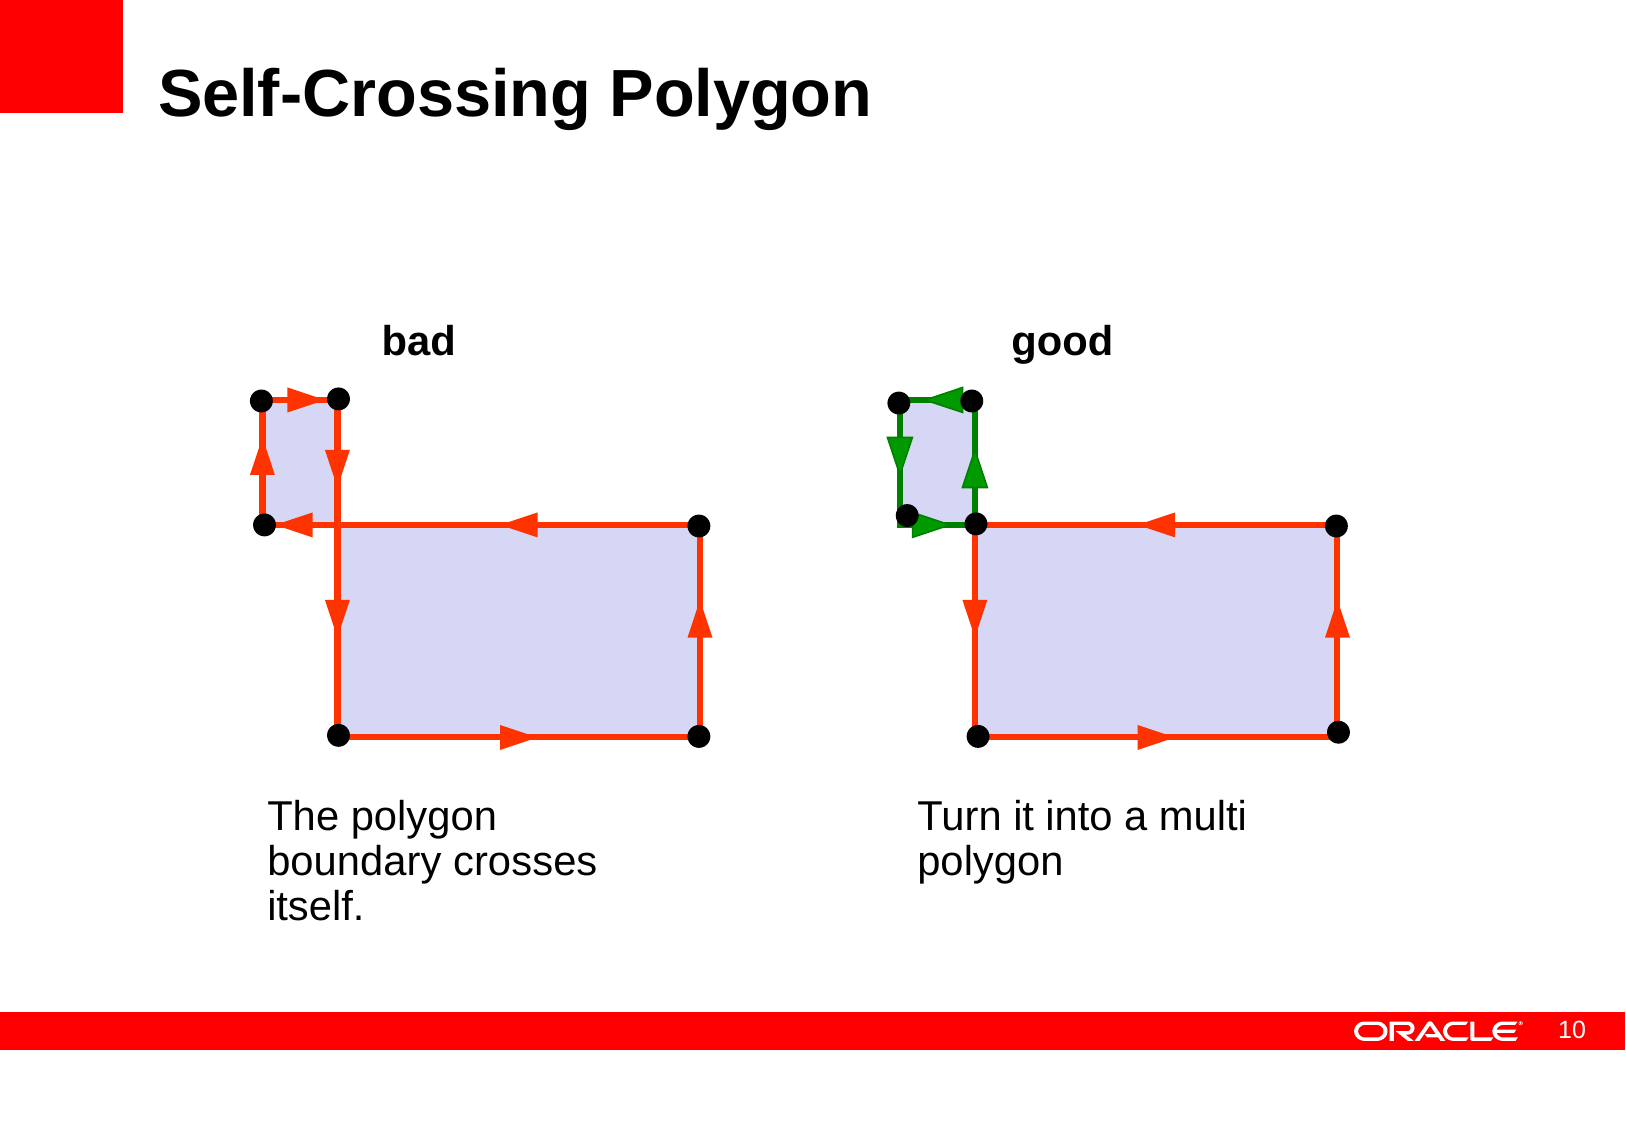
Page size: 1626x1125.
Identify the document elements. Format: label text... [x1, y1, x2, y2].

text_box [500, 512, 538, 538]
text_box [925, 387, 963, 413]
text_box [276, 512, 313, 538]
text_box [249, 437, 275, 475]
text_box [887, 391, 911, 415]
text_box [262, 399, 338, 525]
text_box [337, 524, 700, 738]
text_box [324, 599, 350, 638]
text_box bad [362, 312, 475, 373]
text_box Turn it into a multi polygon [902, 787, 1340, 892]
text_box [500, 724, 538, 750]
text_box [962, 450, 988, 488]
text_box [960, 389, 984, 413]
text_box [327, 387, 350, 411]
text_box The polygon boundary crosses itself. [252, 787, 690, 937]
text_box [1325, 600, 1351, 638]
text_box [324, 449, 350, 488]
picture [0, 1012, 1625, 1050]
picture [0, 0, 123, 113]
text_box [964, 512, 988, 536]
text_box [287, 387, 325, 413]
text_box [687, 724, 711, 748]
text_box [253, 513, 276, 537]
title Self-Crossing Polygon [157, 49, 1506, 205]
text_box good [987, 312, 1138, 373]
text_box [887, 437, 913, 475]
text_box [249, 389, 273, 413]
text_box [899, 399, 975, 525]
text_box [1324, 514, 1348, 538]
text_box [974, 524, 1338, 738]
text_box [962, 599, 988, 638]
text_box [687, 514, 711, 538]
text_box [327, 723, 350, 747]
text_box [1327, 720, 1350, 744]
text_box [1137, 724, 1176, 750]
text_box [1137, 512, 1176, 538]
text_box [912, 514, 951, 538]
text_box [966, 724, 990, 748]
text_box [895, 504, 919, 528]
text_box [687, 600, 713, 638]
